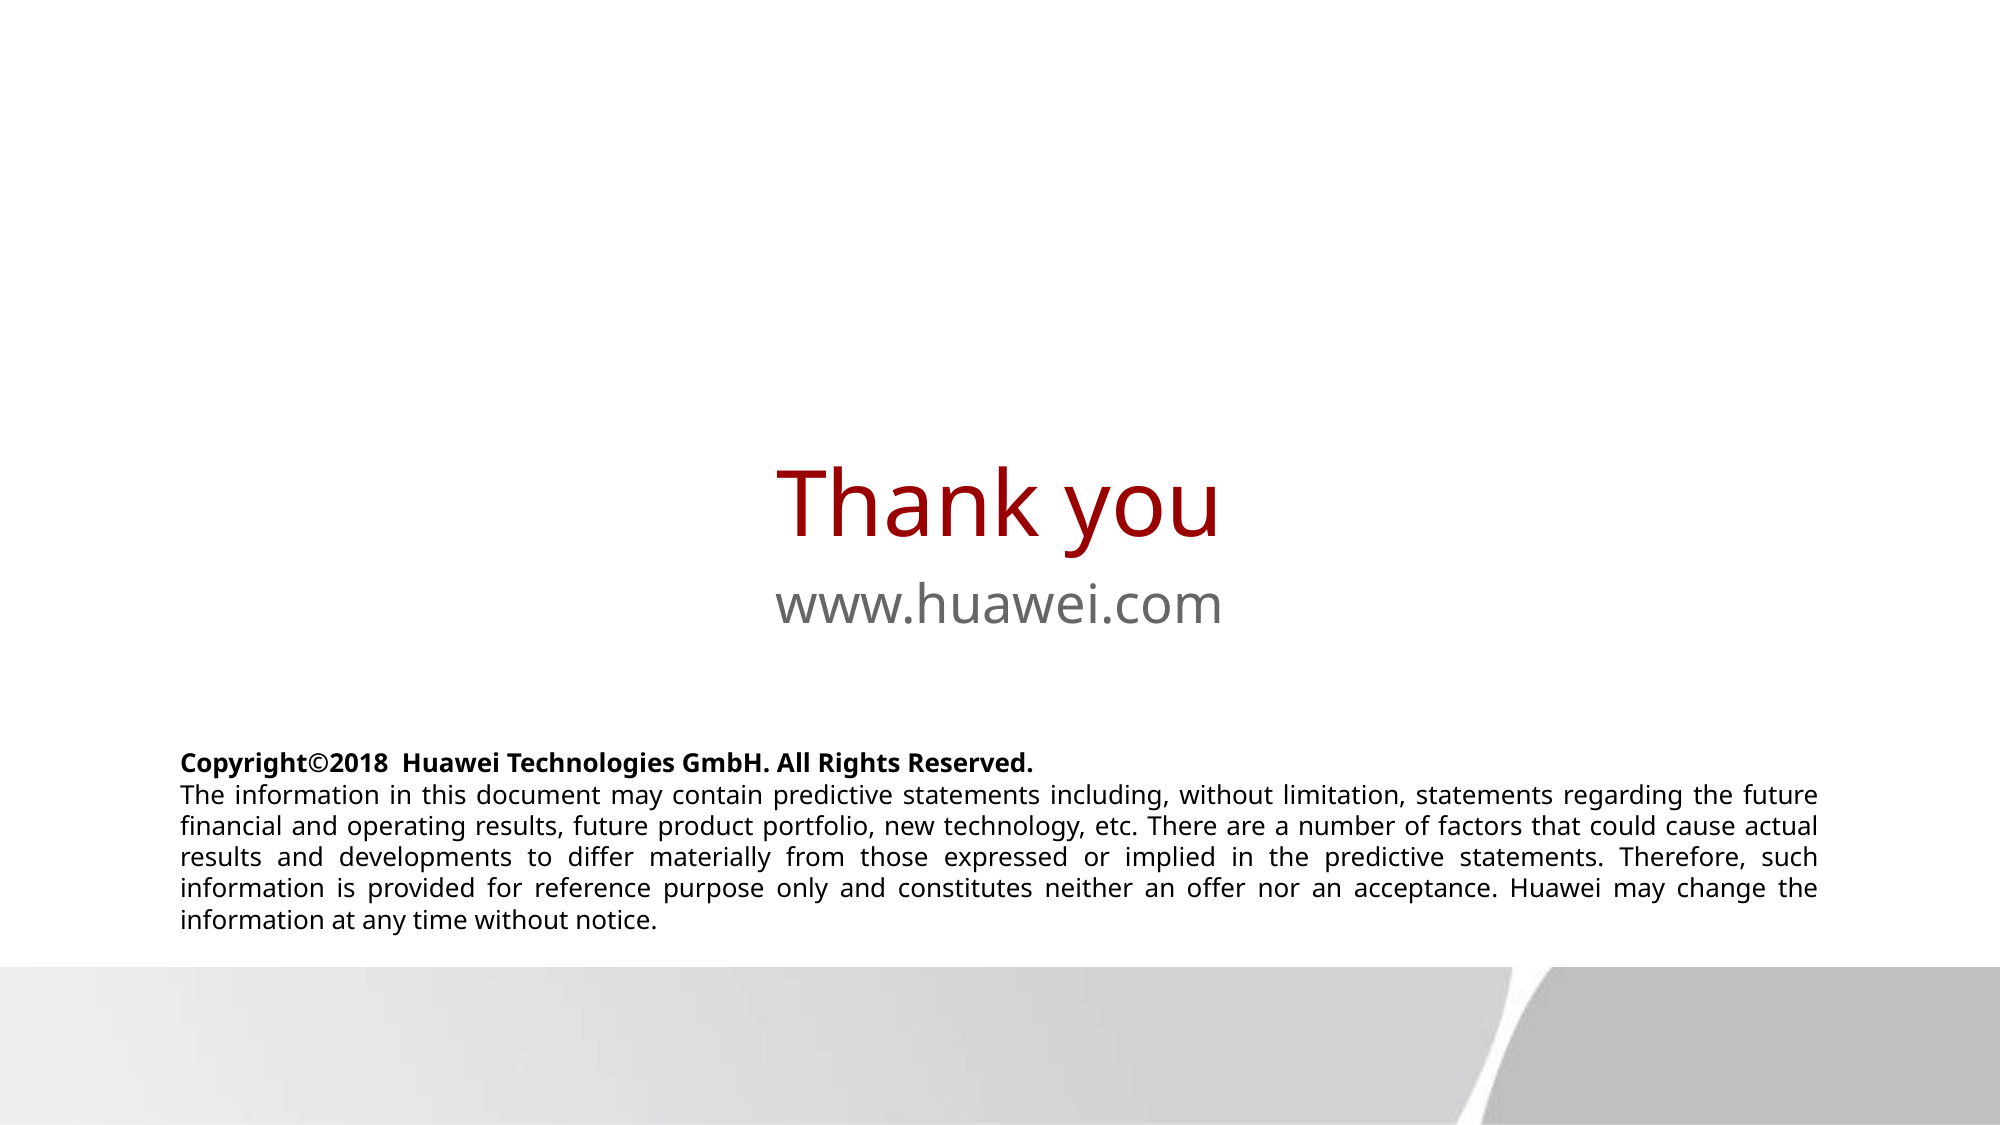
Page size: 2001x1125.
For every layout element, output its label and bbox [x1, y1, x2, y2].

picture [0, 967, 2000, 1125]
